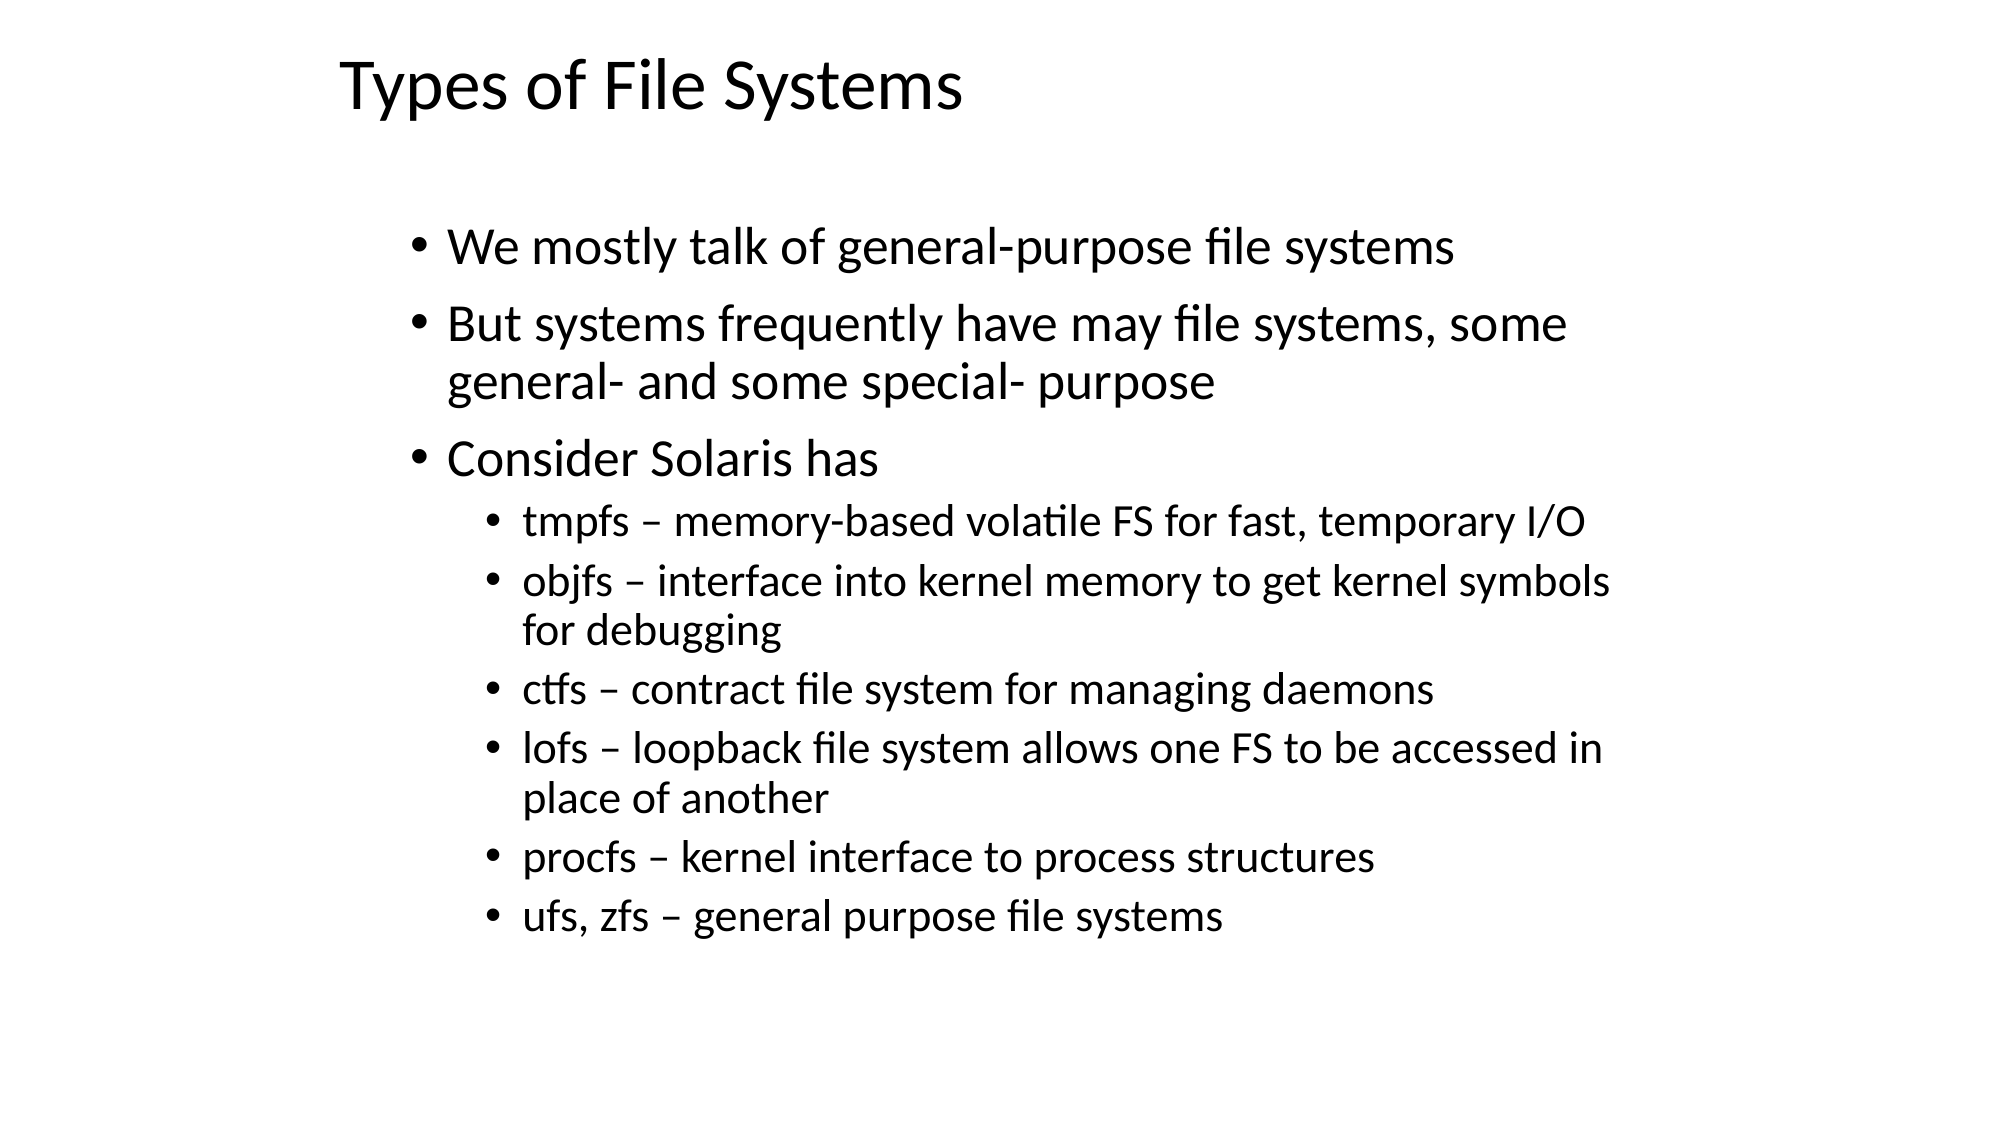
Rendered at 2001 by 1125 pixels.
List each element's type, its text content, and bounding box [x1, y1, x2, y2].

list We mostly talk of general-purpose file systems But systems frequently have may file systems, some general- and some special- purpose Consider Solaris has tmpfs – memory-based volatile FS for fast, temporary I/O objfs – interface into kernel memory to get kernel symbols for debugging ctfs – contract file system for managing daemons lofs – loopback file system allows one FS to be accessed in place of another procfs – kernel interface to process structures ufs, zfs – general purpose file systems [395, 210, 1657, 954]
title Types of File Systems [324, 38, 1675, 134]
